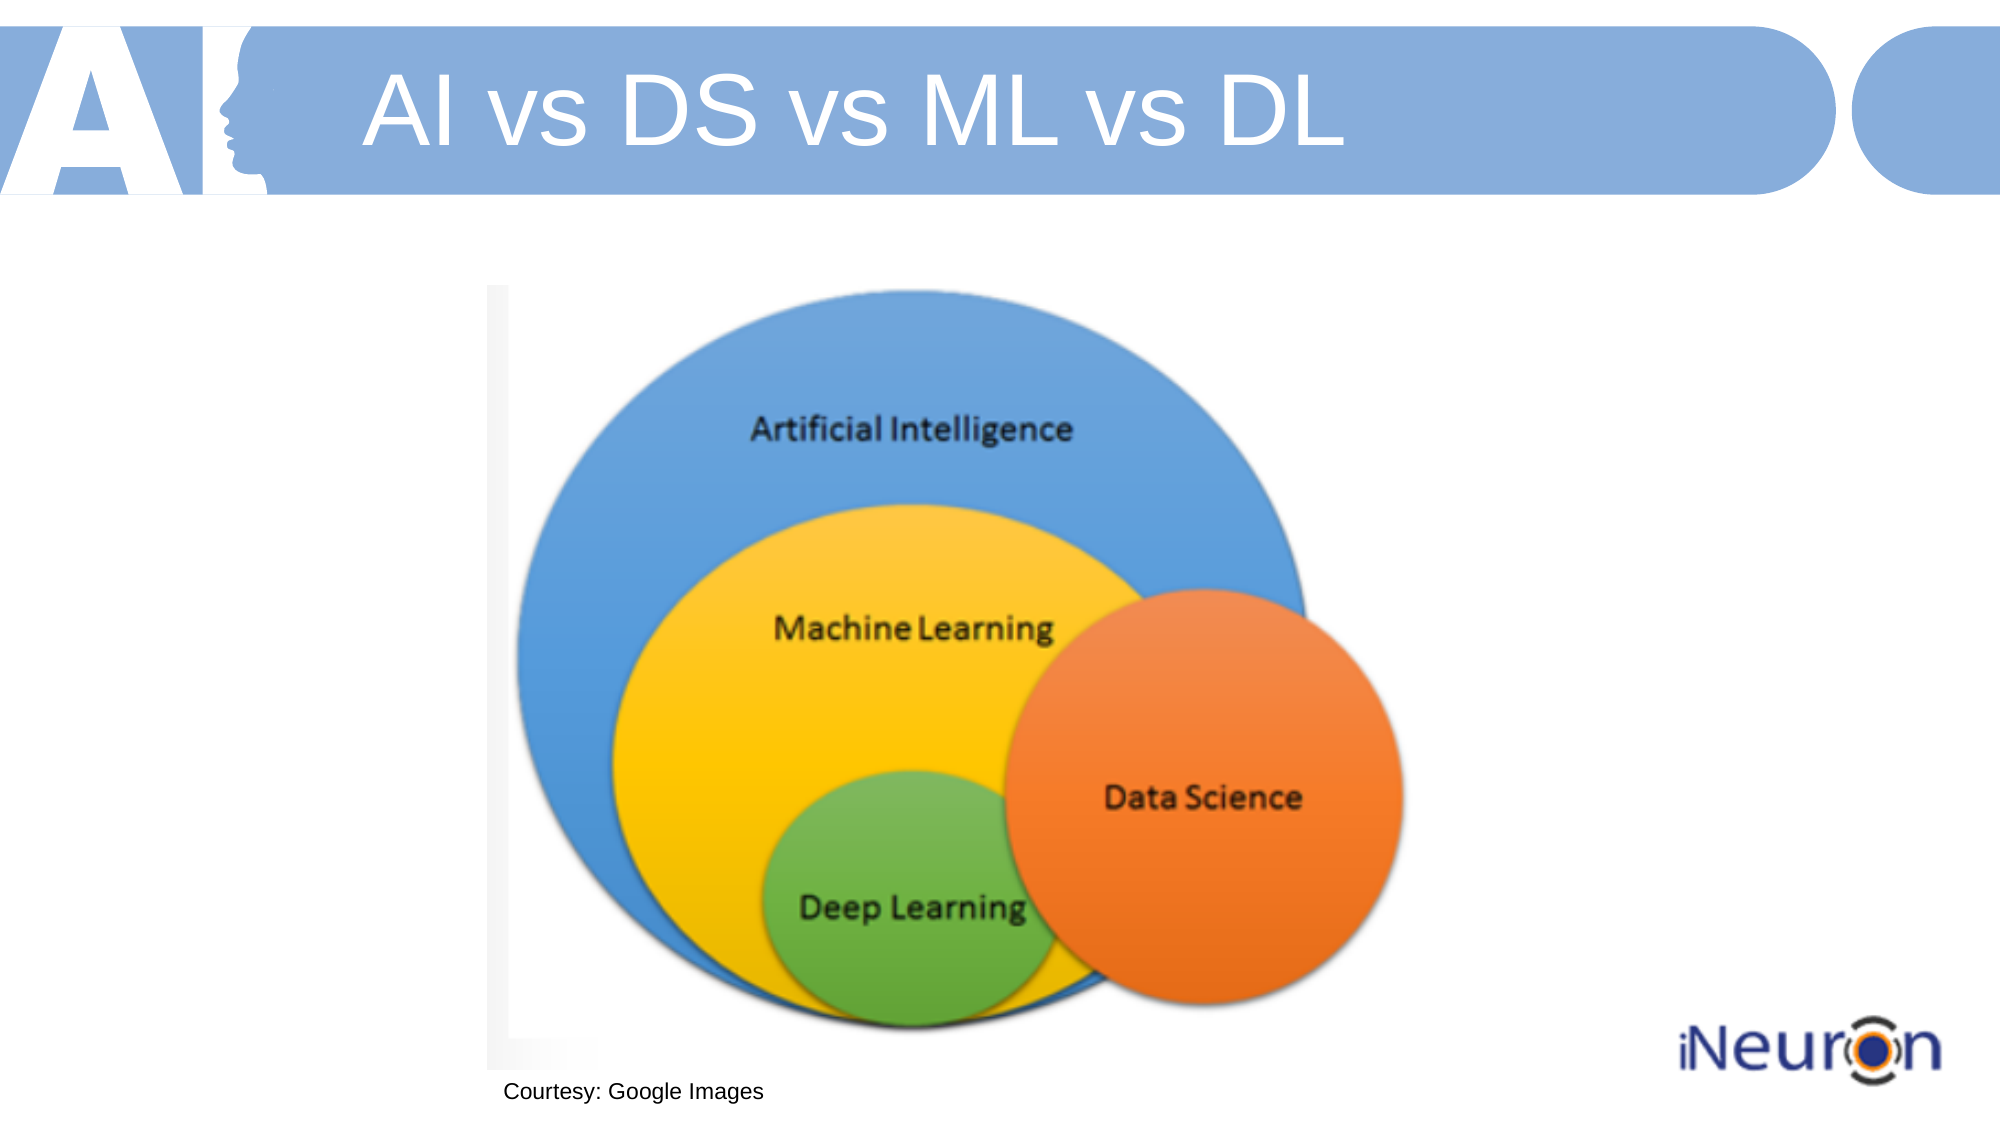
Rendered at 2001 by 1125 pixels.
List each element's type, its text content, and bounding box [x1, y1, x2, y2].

list AI vs DS vs ML vs DL [347, 55, 1952, 175]
text_box Courtesy: Google Images [488, 1070, 786, 1112]
picture [487, 285, 1468, 1070]
picture [1646, 1006, 1972, 1095]
